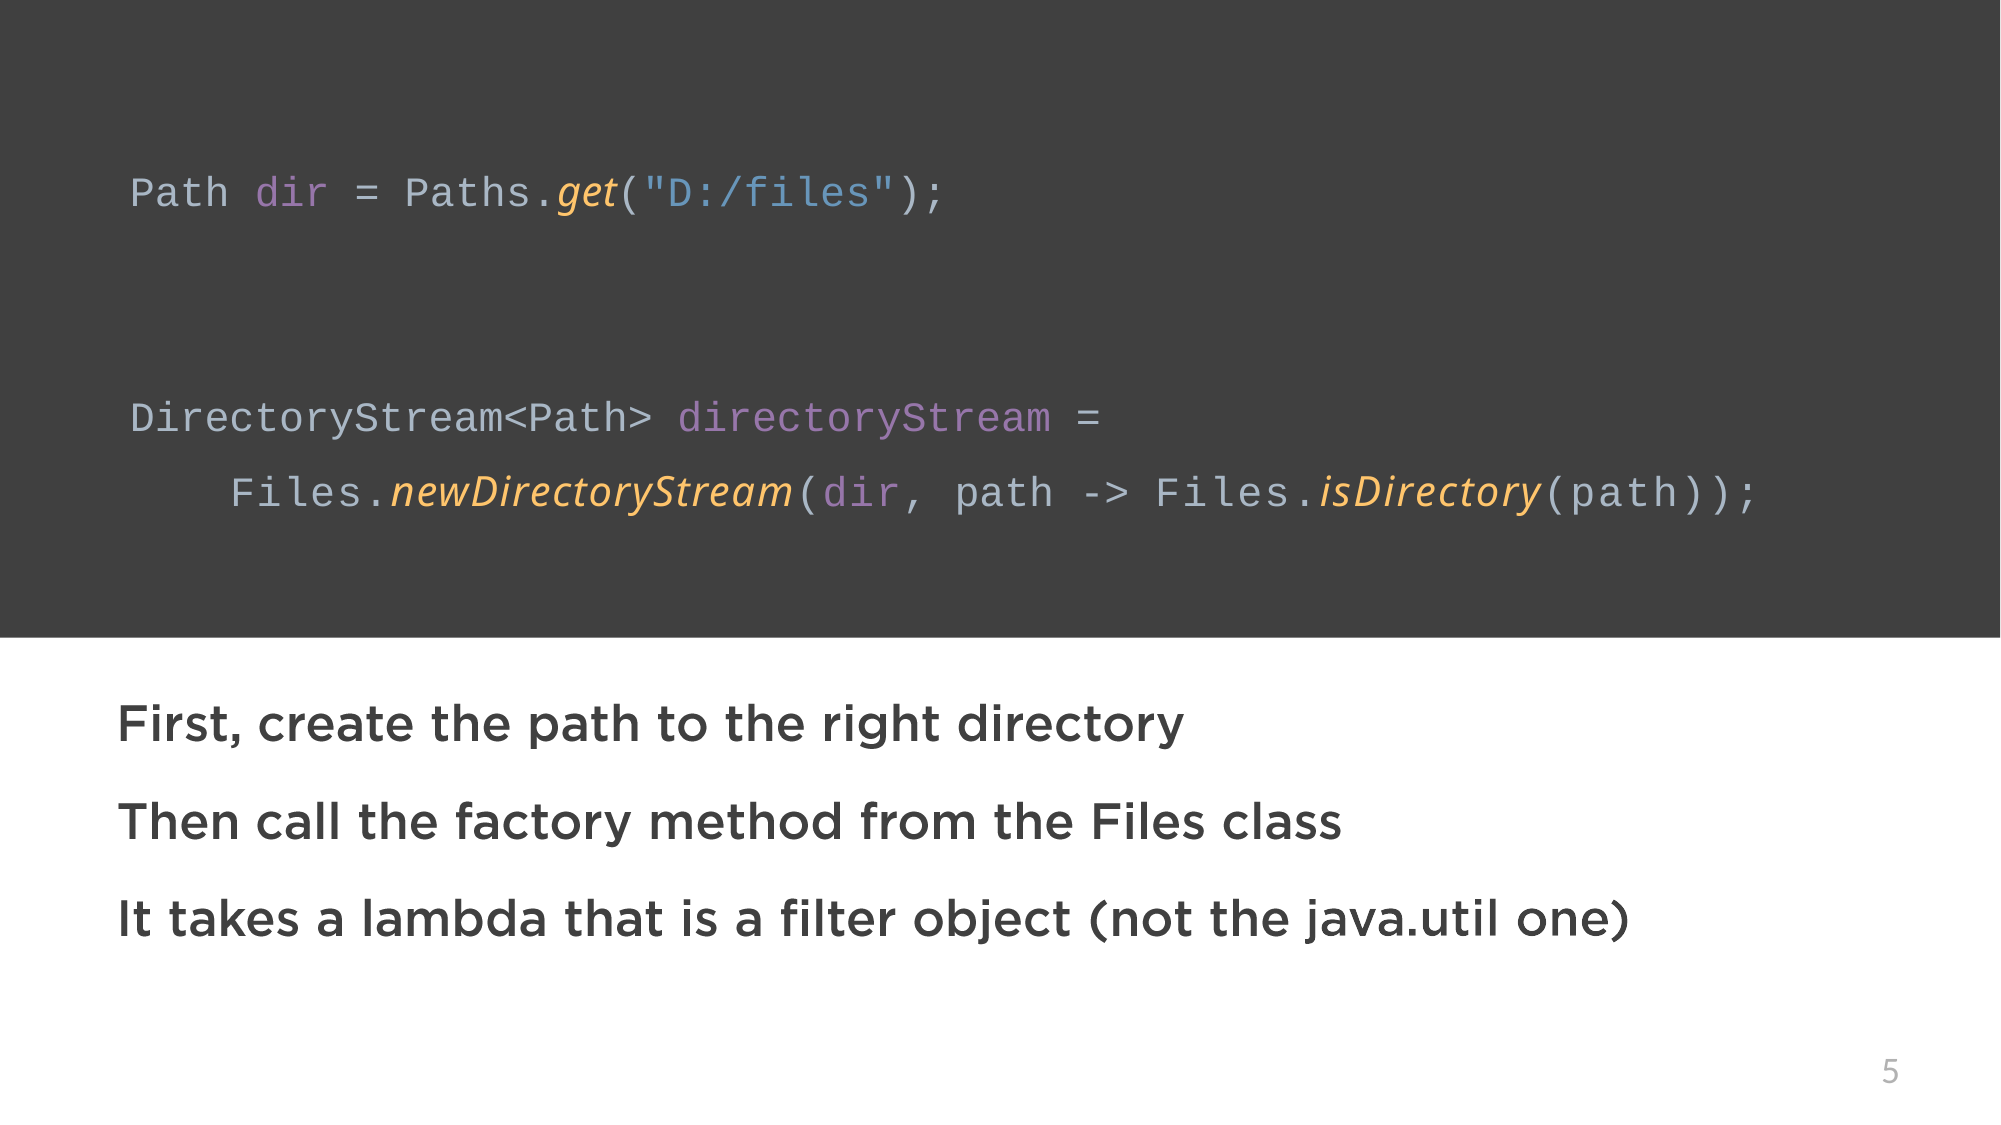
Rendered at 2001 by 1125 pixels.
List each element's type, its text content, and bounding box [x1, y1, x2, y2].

title Path dir = Paths.get("D:/files"); [127, 162, 956, 353]
slide_number 5 [1440, 1046, 1900, 1103]
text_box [115, 692, 1211, 753]
picture [115, 789, 1368, 851]
text_box DirectoryStream<Path> directoryStream = Files.newDirectoryStream(dir, path -> Files.isDirectory(path)); [127, 363, 1793, 515]
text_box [115, 887, 1659, 948]
